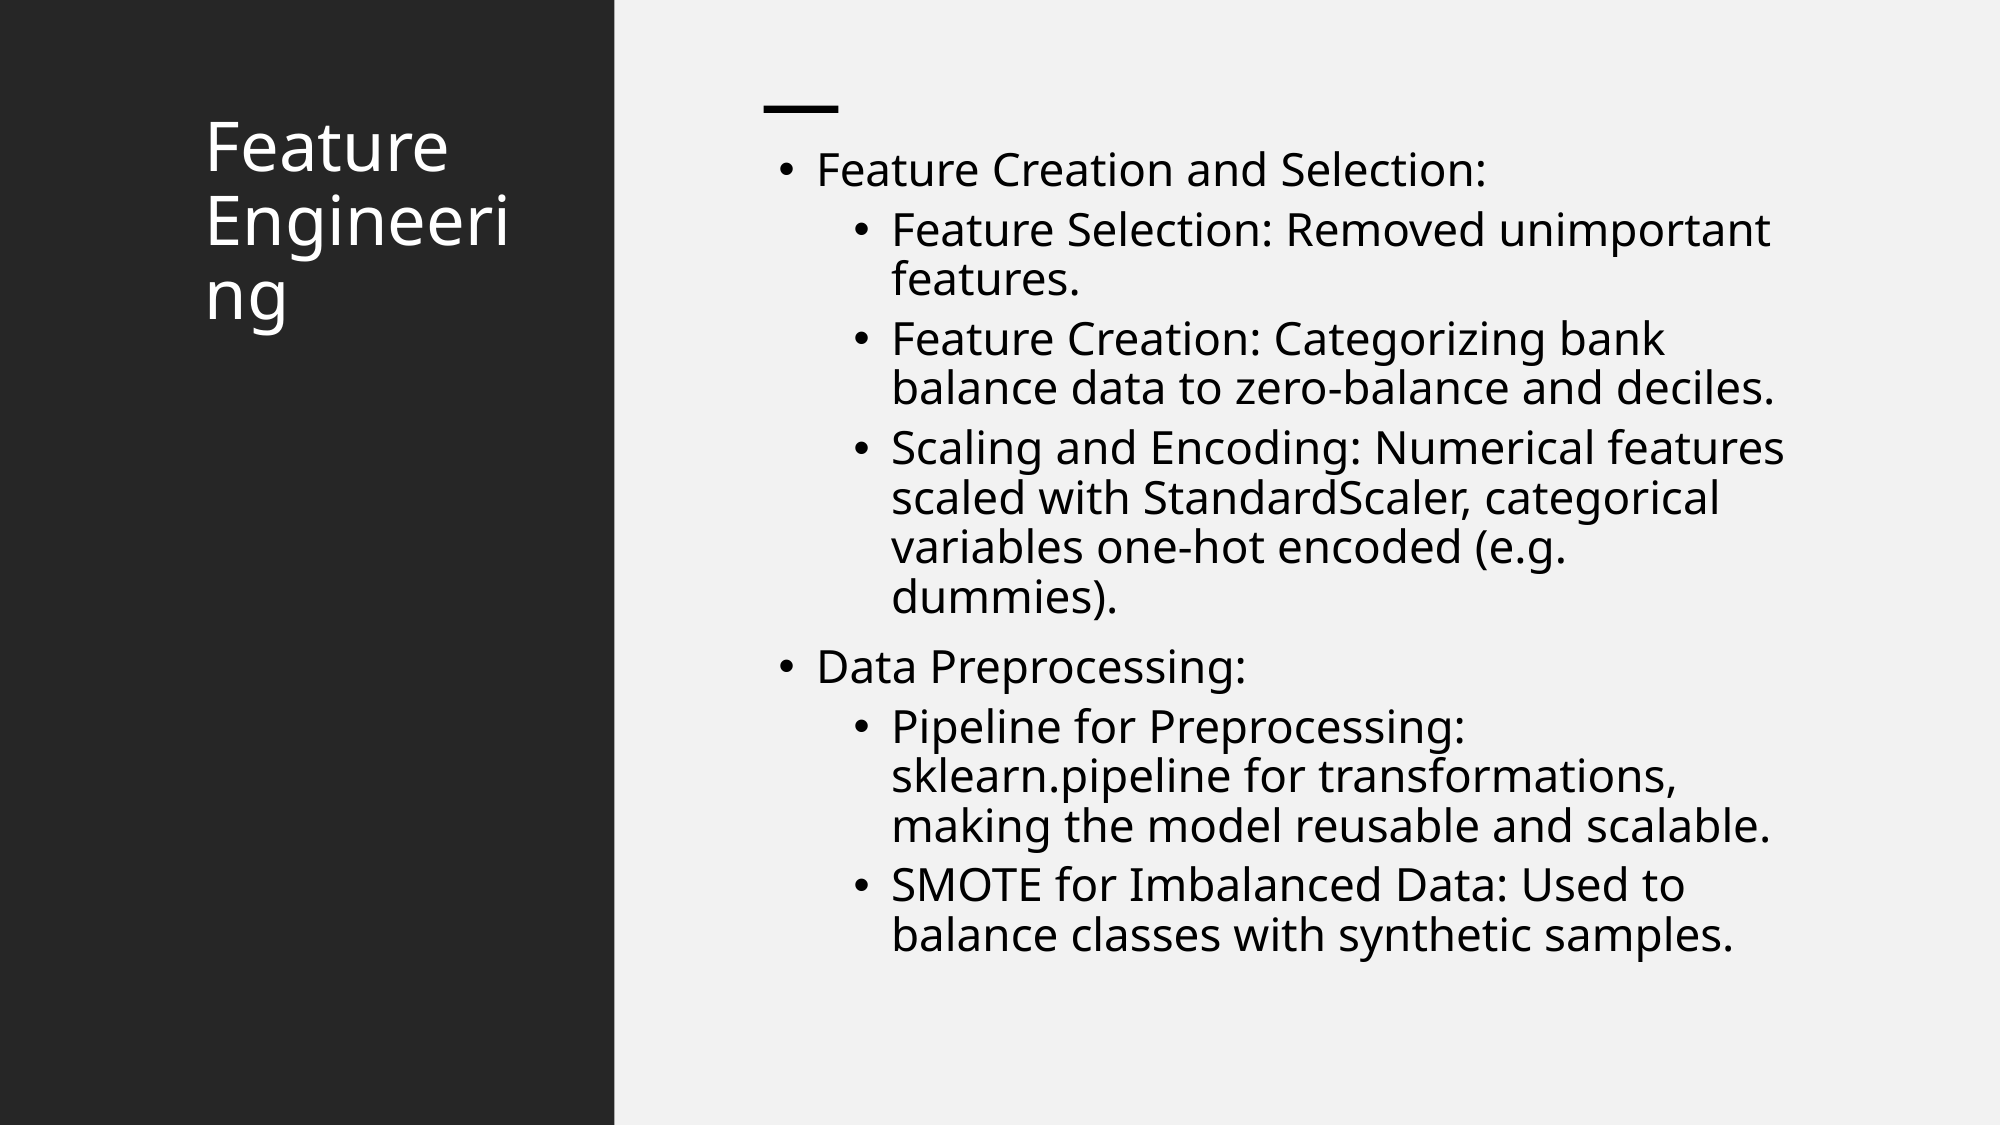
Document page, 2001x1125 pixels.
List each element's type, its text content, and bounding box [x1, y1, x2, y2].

text_box [762, 104, 840, 115]
title Feature Engineering [189, 104, 550, 1020]
text_box [616, 0, 2000, 1125]
list Feature Creation and Selection: Feature Selection: Removed unimportant features. Feature Creation: Categorizing bank balance data to zero-balance and deciles. Scaling and Encoding: Numerical features scaled with StandardScaler, categorical variables one-hot encoded (e.g. dummies). Data Preprocessing: Pipeline for Preprocessing: sklearn.pipeline for transformations, making the model reusable and scalable. SMOTE for Imbalanced Data: Used to balance classes with synthetic samples. [763, 139, 1812, 1014]
text_box [0, 0, 616, 1125]
